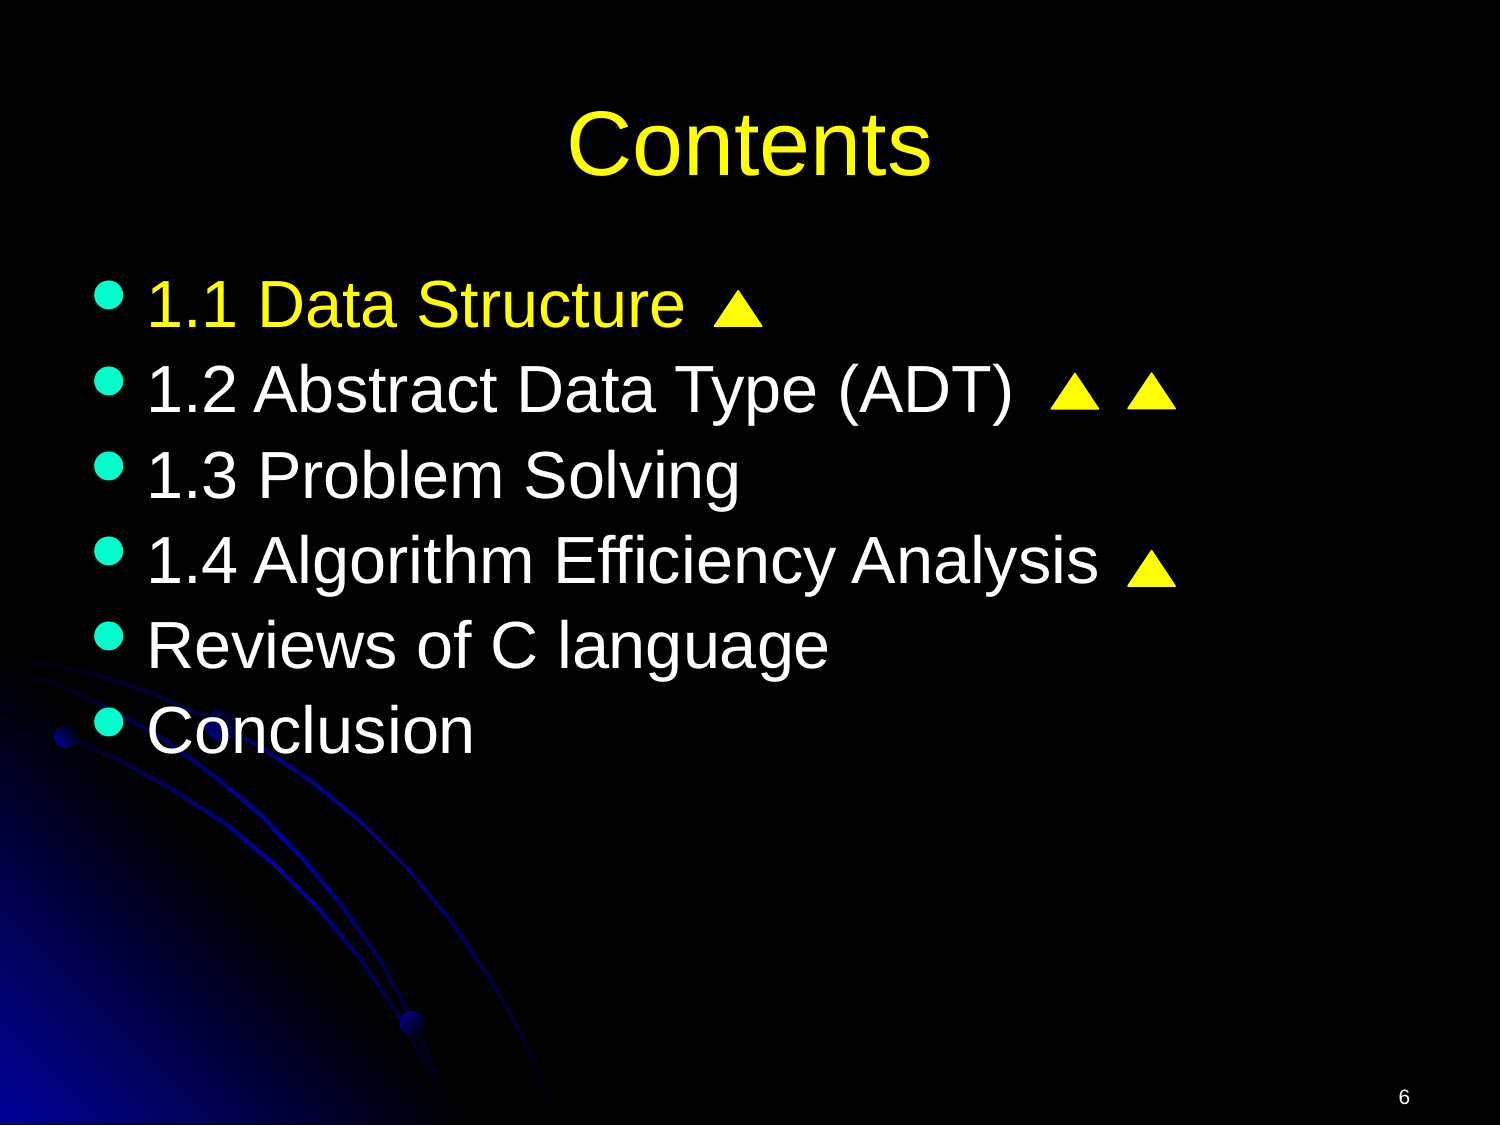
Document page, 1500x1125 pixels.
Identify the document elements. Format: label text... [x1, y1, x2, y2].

text_box [1127, 550, 1176, 587]
title Contents [75, 45, 1425, 233]
slide_number 6 [1074, 1051, 1425, 1125]
text_box [1051, 373, 1099, 409]
text_box [1127, 373, 1176, 409]
list 1.1 Data Structure 1.2 Abstract Data Type (ADT) 1.3 Problem Solving 1.4 Algorithm Efficiency Analysis Reviews of C language Conclusion [75, 262, 1425, 1006]
text_box [714, 290, 762, 327]
